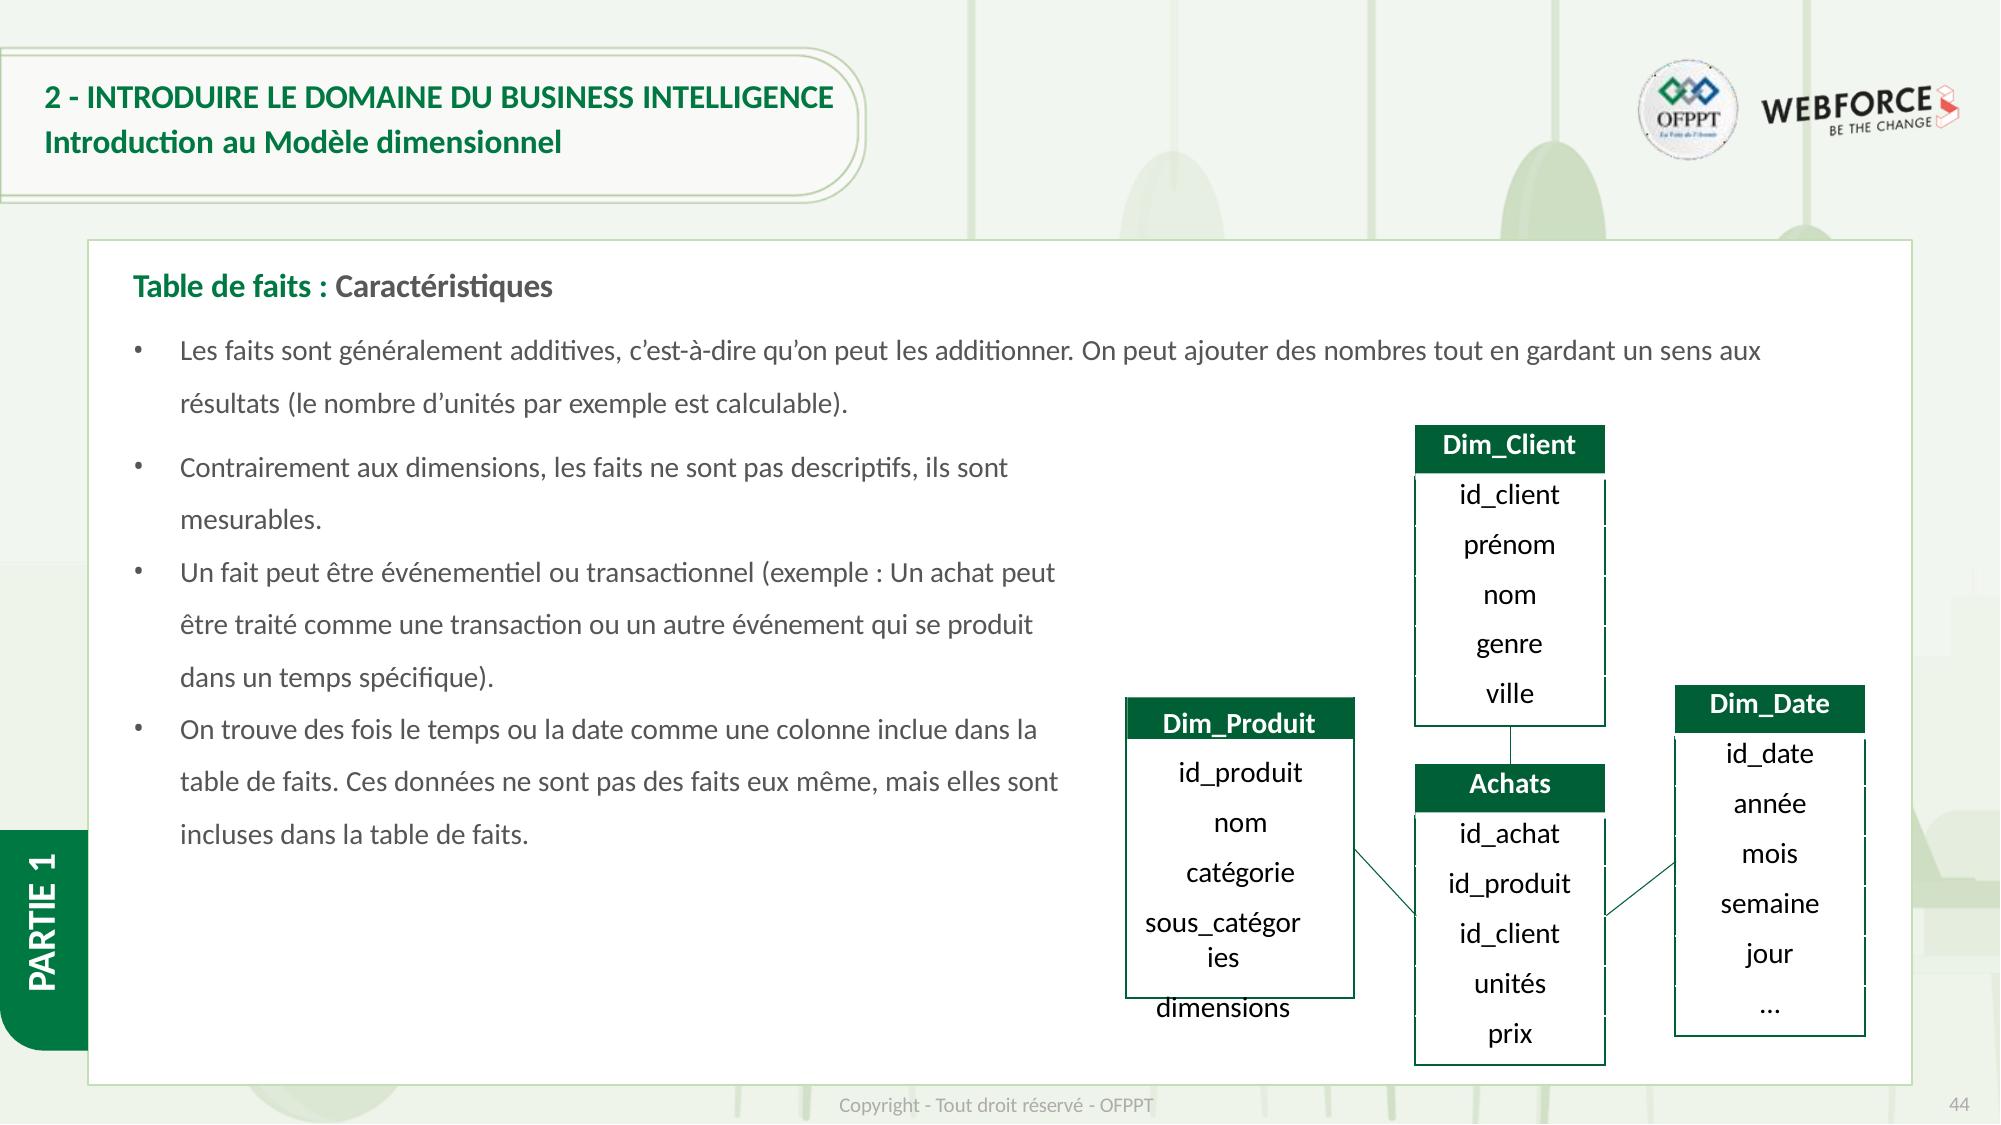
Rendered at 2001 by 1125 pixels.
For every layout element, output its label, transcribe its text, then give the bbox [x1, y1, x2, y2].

text_box [1415, 473, 1608, 480]
slide_number 44 [1942, 1093, 1977, 1125]
table_cell id_client [1416, 918, 1604, 965]
table_cell mois [1676, 839, 1864, 886]
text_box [1123, 696, 1357, 1001]
table_header Dim_Date [1675, 685, 1865, 733]
table_cell genre [1416, 629, 1604, 676]
text_box Contrairement aux dimensions, les faits ne sont pas descriptifs, ils sont mesurables. Un fait peut être événementiel ou transactionnel (exemple : Un achat peut être traité comme une transaction ou un autre événement qui se produit dans un temps spécifique). On trouve des fois le temps ou la date comme une colonne inclue dans la table de faits. Ces données ne sont pas des faits eux même, mais elles sont incluses dans la table de faits. [131, 428, 1067, 851]
table_cell semaine [1676, 889, 1864, 936]
table_cell nom [1416, 579, 1604, 626]
table_cell id_client [1416, 480, 1604, 526]
text_box [1415, 812, 1608, 819]
text_box 2 - INTRODUIRE LE DOMAINE DU BUSINESS INTELLIGENCE Introduction au Modèle dimensionnel [42, 68, 843, 161]
table_cell année [1676, 789, 1864, 836]
table_cell id_date [1676, 740, 1864, 786]
table_cell ville [1416, 679, 1604, 725]
table_cell id_produit [1416, 868, 1604, 915]
table_cell id_achat [1416, 819, 1604, 865]
table_cell jour [1676, 939, 1864, 986]
table_cell [1511, 727, 1605, 764]
text_box PARTIE 1 [23, 847, 67, 995]
table_cell Achats [1415, 765, 1605, 812]
footer Copyright - Tout droit réservé - OFPPT [837, 1094, 1163, 1125]
table_cell prénom [1416, 529, 1604, 576]
table_cell prix [1416, 1018, 1604, 1064]
table_cell … [1676, 989, 1864, 1035]
text_box id_produit nom catégorie sous_catégories dimensions [1143, 1009, 1338, 1023]
picture [0, 0, 2000, 1124]
text_box [1674, 733, 1867, 740]
text_box Table de faits : Caractéristiques Les faits sont généralement additives, c’est-à-dire qu’on peut les additionner. On peut ajouter des nombres tout en gardant un sens aux résultats (le nombre d’unités par exemple est calculable). [130, 262, 1783, 420]
table_cell [1415, 727, 1510, 764]
table_header Dim_Client [1415, 425, 1605, 473]
table_cell unités [1416, 968, 1604, 1015]
